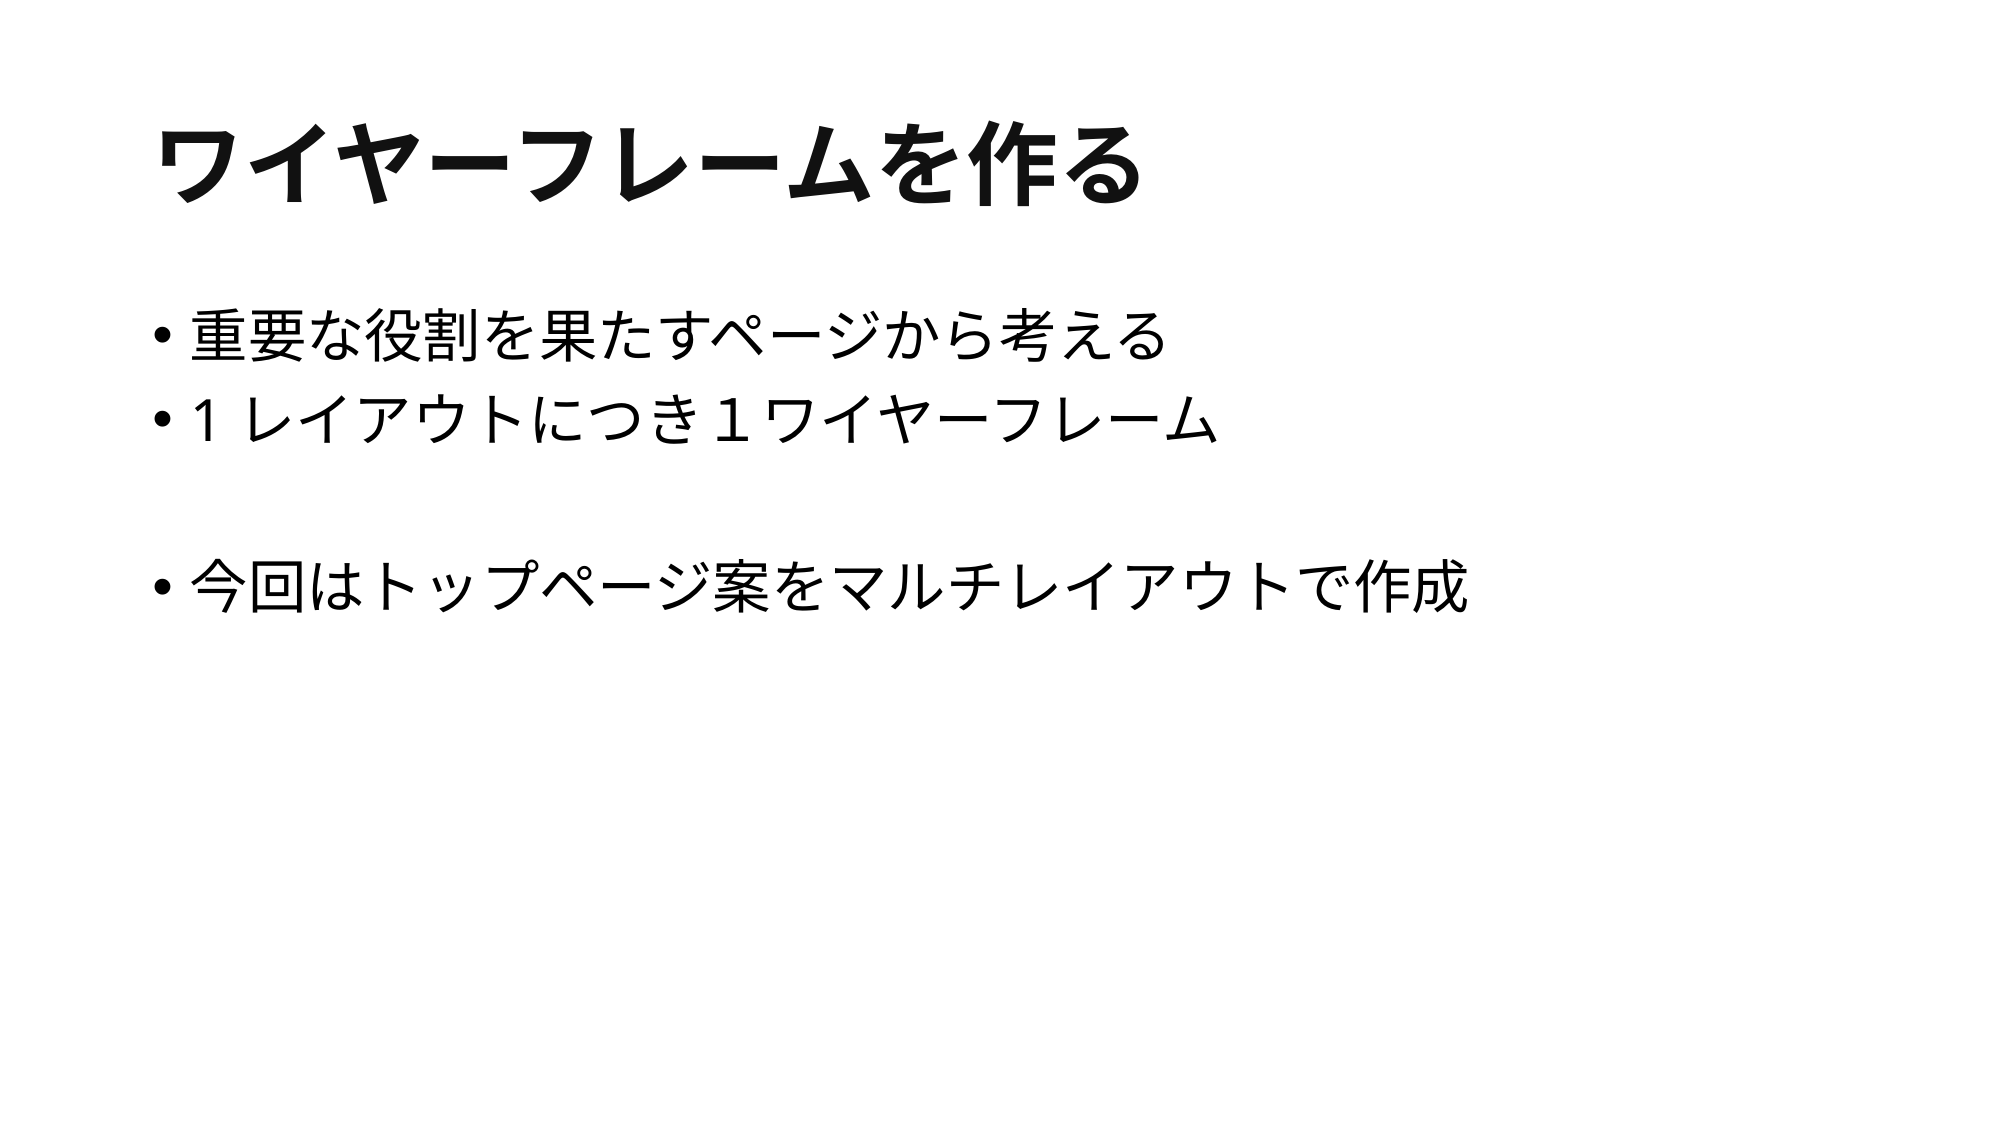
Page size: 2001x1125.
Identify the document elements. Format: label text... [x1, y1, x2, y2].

title ワイヤーフレームを作る [137, 59, 1863, 278]
list 重要な役割を果たすページから考える 1レイアウトにつき１ワイヤーフレーム 今回はトップページ案をマルチレイアウトで作成 [137, 299, 1863, 1014]
